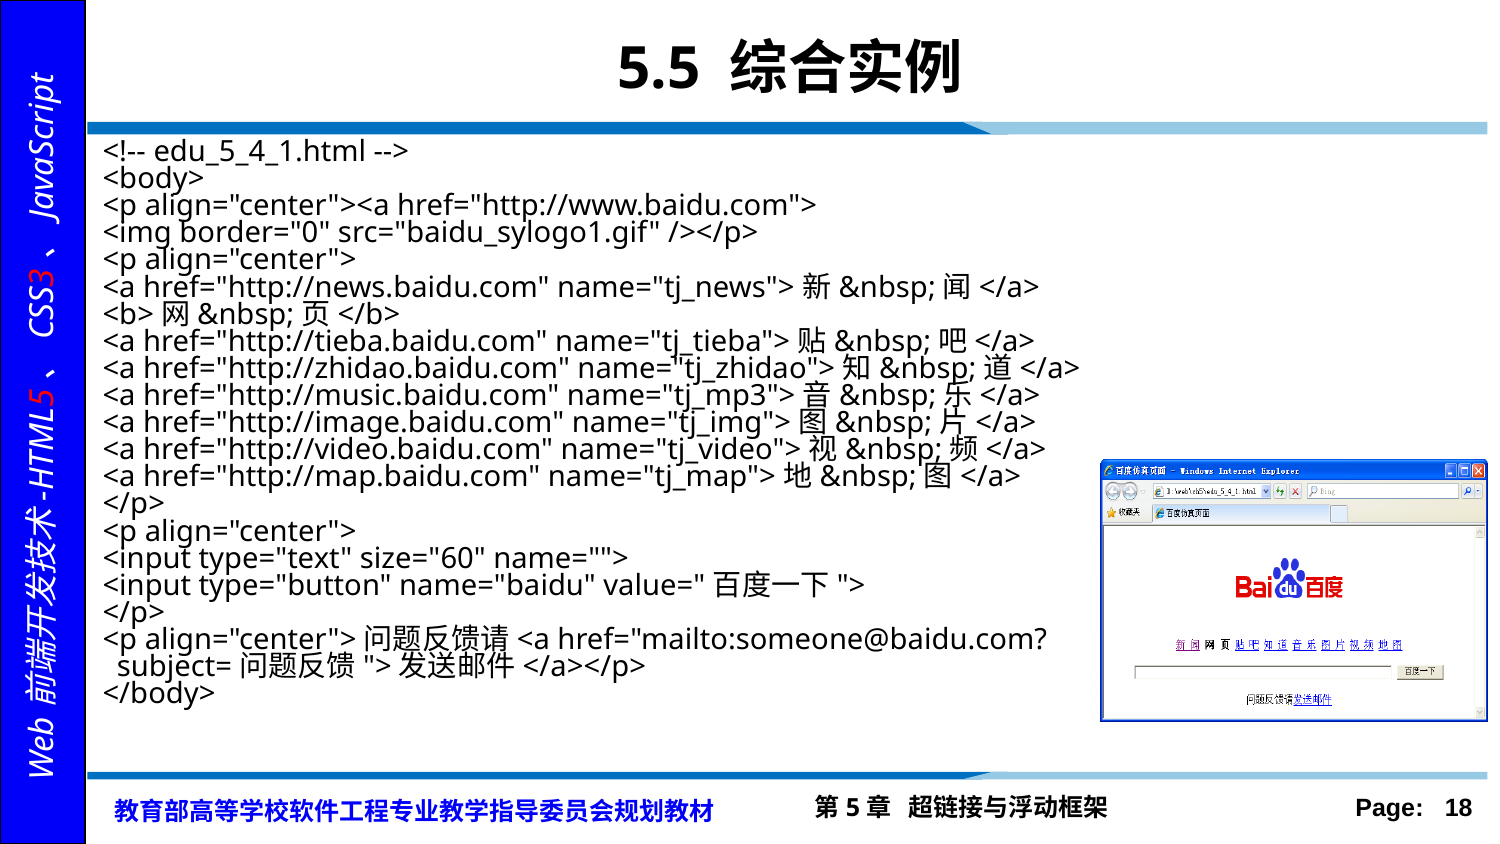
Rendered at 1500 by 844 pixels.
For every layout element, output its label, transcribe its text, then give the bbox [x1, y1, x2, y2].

list <!-- edu_5_4_1.html --> <body> <p align="center"><a href="http://www.baidu.com"> <img border="0" src="baidu_sylogo1.gif" /></p> <p align="center"> <a href="http://news.baidu.com" name="tj_news">新&nbsp;闻</a> <b>网&nbsp;页</b> <a href="http://tieba.baidu.com" name="tj_tieba">贴&nbsp;吧</a> <a href="http://zhidao.baidu.com" name="tj_zhidao">知&nbsp;道</a> <a href="http://music.baidu.com" name="tj_mp3">音&nbsp;乐</a> <a href="http://image.baidu.com" name="tj_img">图&nbsp;片</a> <a href="http://video.baidu.com" name="tj_video">视&nbsp;频</a> <a href="http://map.baidu.com" name="tj_map">地&nbsp;图</a> </p> <p align="center"> <input type="text" size="60" name=""> <input type="button" name="baidu" value="百度一下"> </p> <p align="center">问题反馈请<a href="mailto:someone@baidu.com?subject=问题反馈">发送邮件</a></p> </body> [86, 132, 1126, 773]
picture [1099, 459, 1488, 723]
title 5.5 综合实例 [161, 11, 1436, 106]
